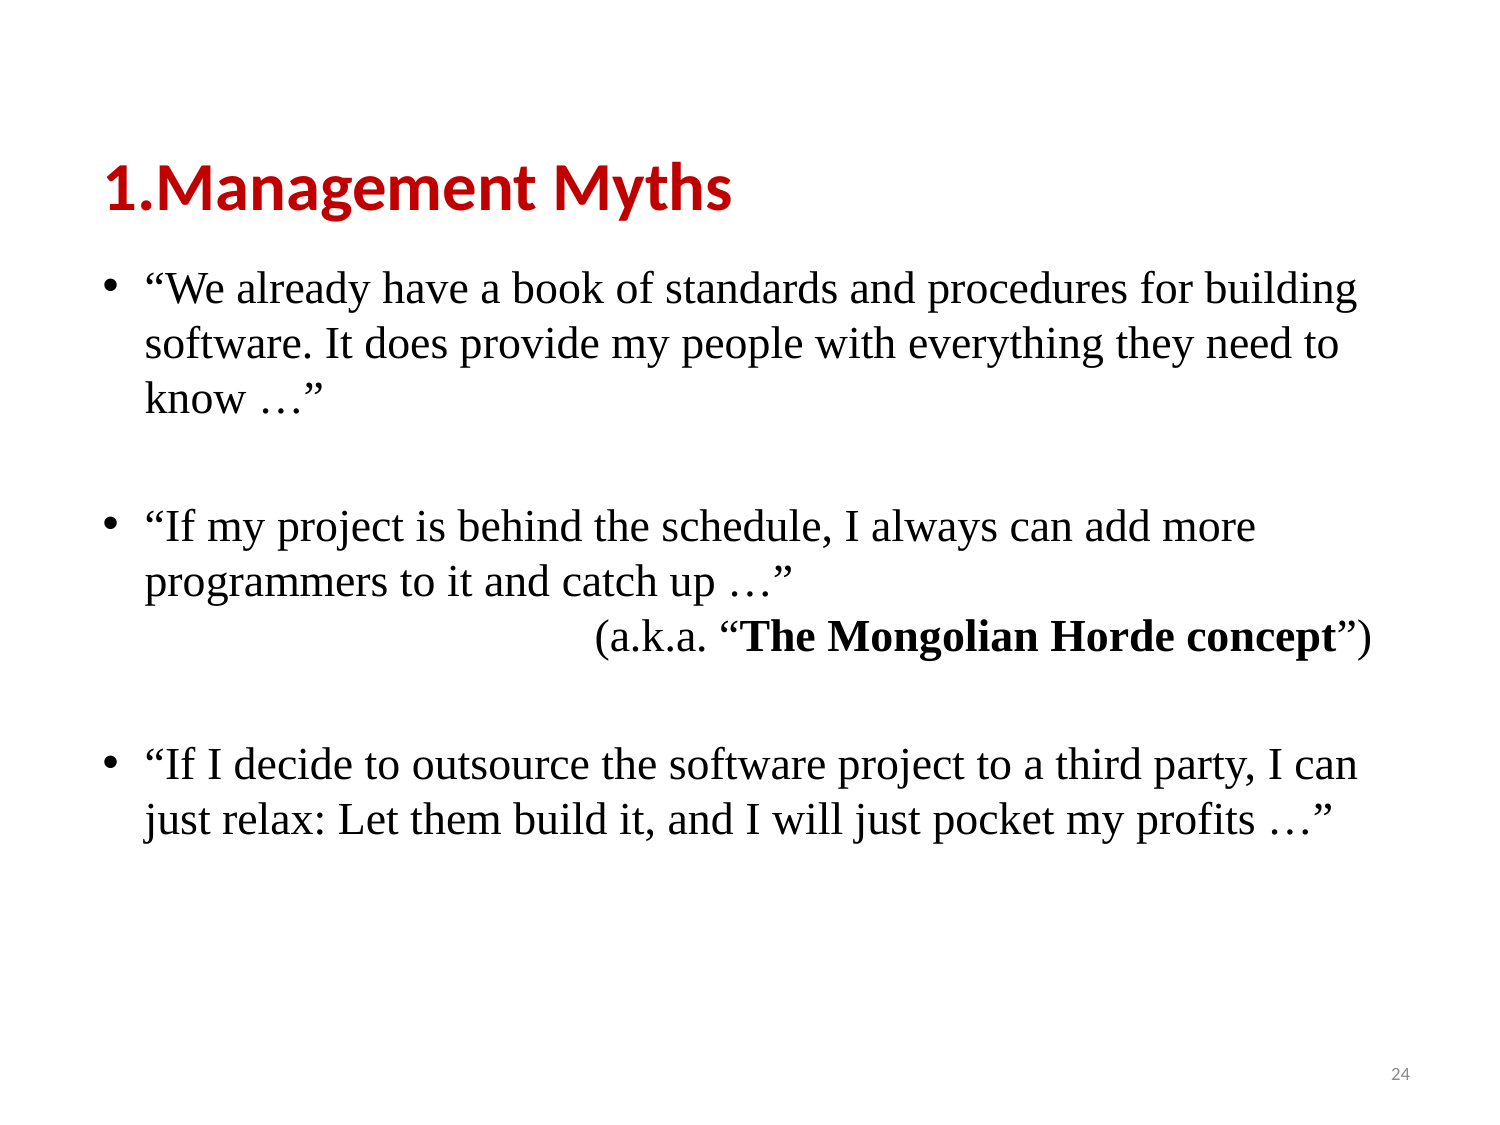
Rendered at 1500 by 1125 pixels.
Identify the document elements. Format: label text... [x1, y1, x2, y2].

slide_number 24 [1074, 1042, 1425, 1103]
list “We already have a book of standards and procedures for building software. It does provide my people with everything they need to know …” “If my project is behind the schedule, I always can add more programmers to it and catch up …” (a.k.a. “The Mongolian Horde concept”) “If I decide to outsource the software project to a third party, I can just relax: Let them build it, and I will just pocket my profits …” [87, 249, 1405, 833]
title 1.Management Myths [87, 112, 1128, 249]
